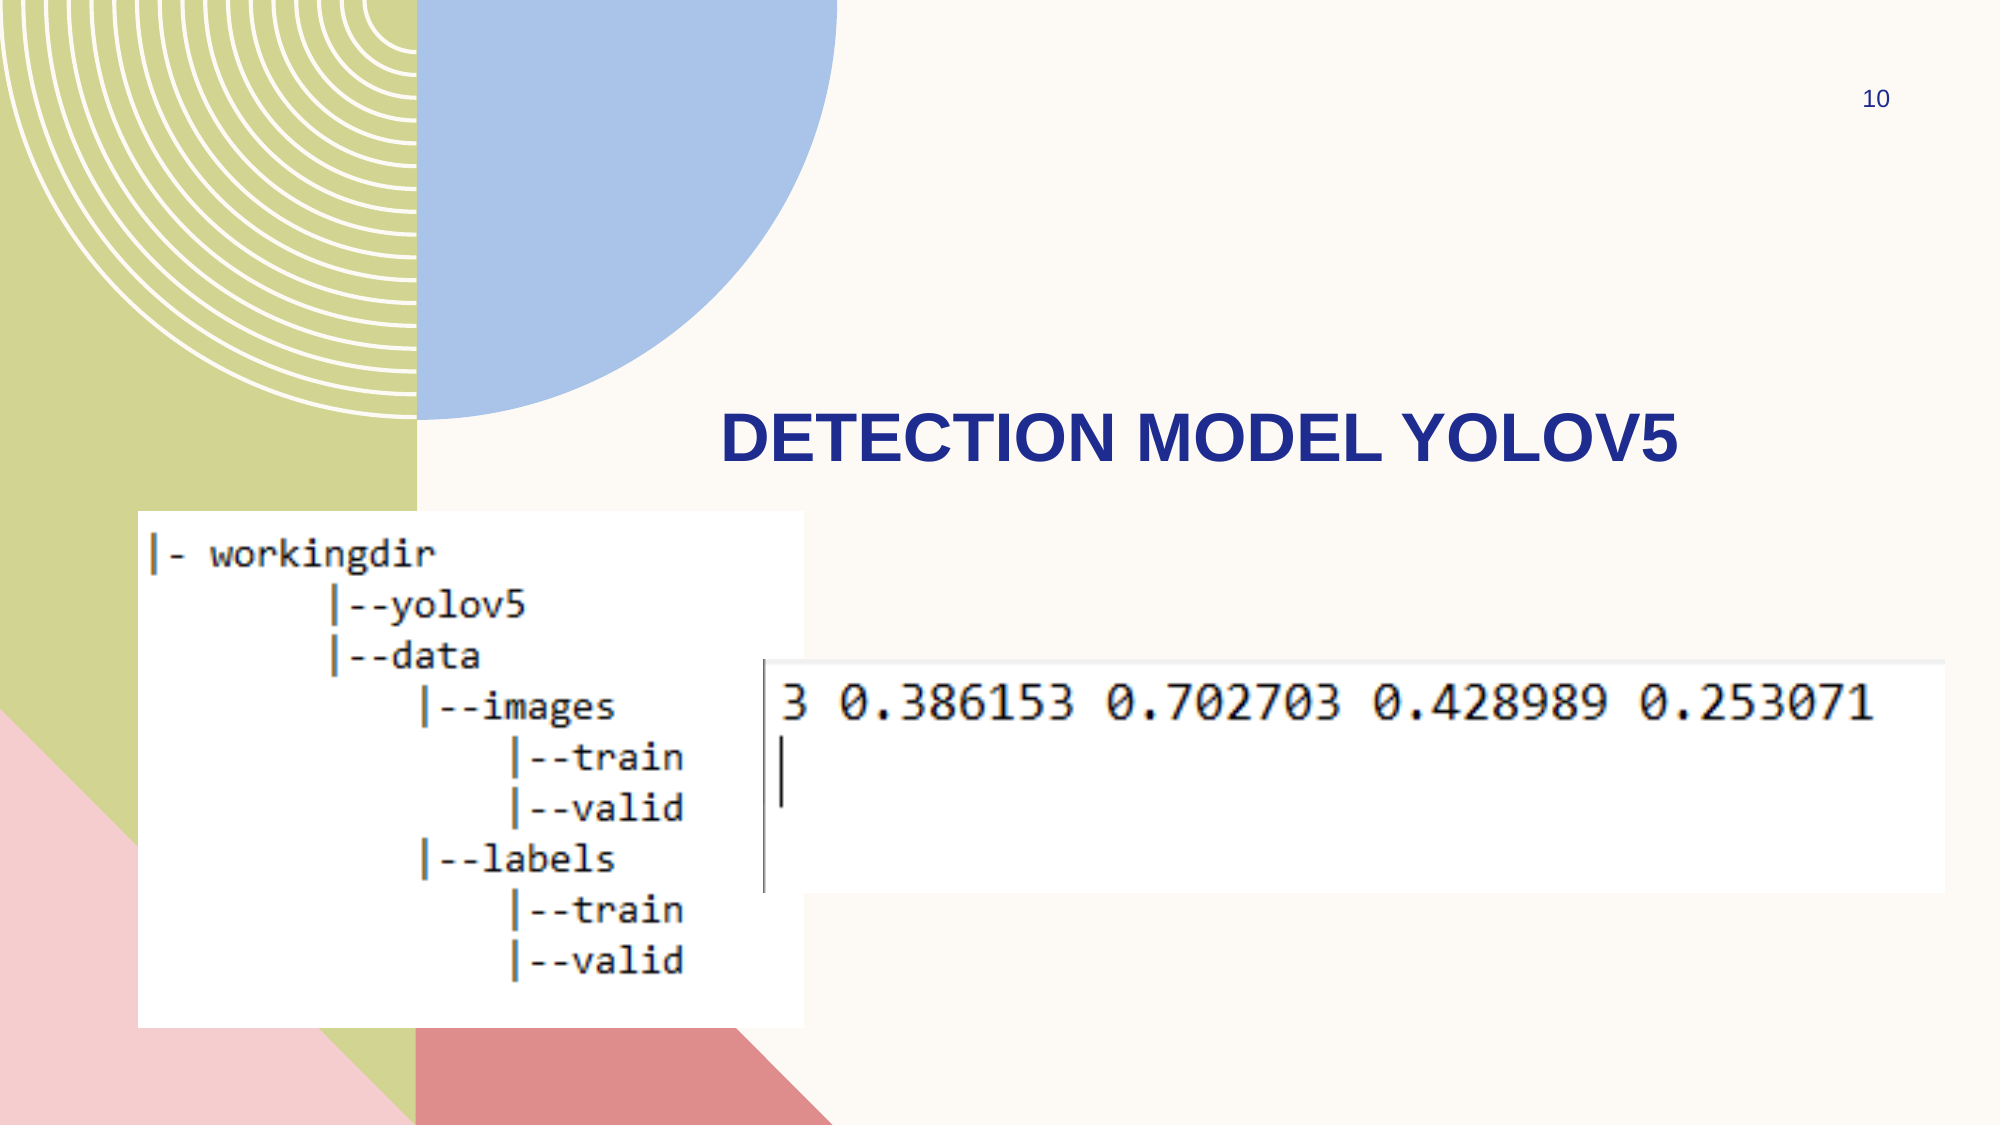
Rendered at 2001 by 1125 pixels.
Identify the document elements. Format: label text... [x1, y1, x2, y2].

title Detection Model Yolov5 [720, 393, 1871, 659]
picture [138, 511, 1945, 1028]
slide_number 10 [1795, 75, 1958, 120]
